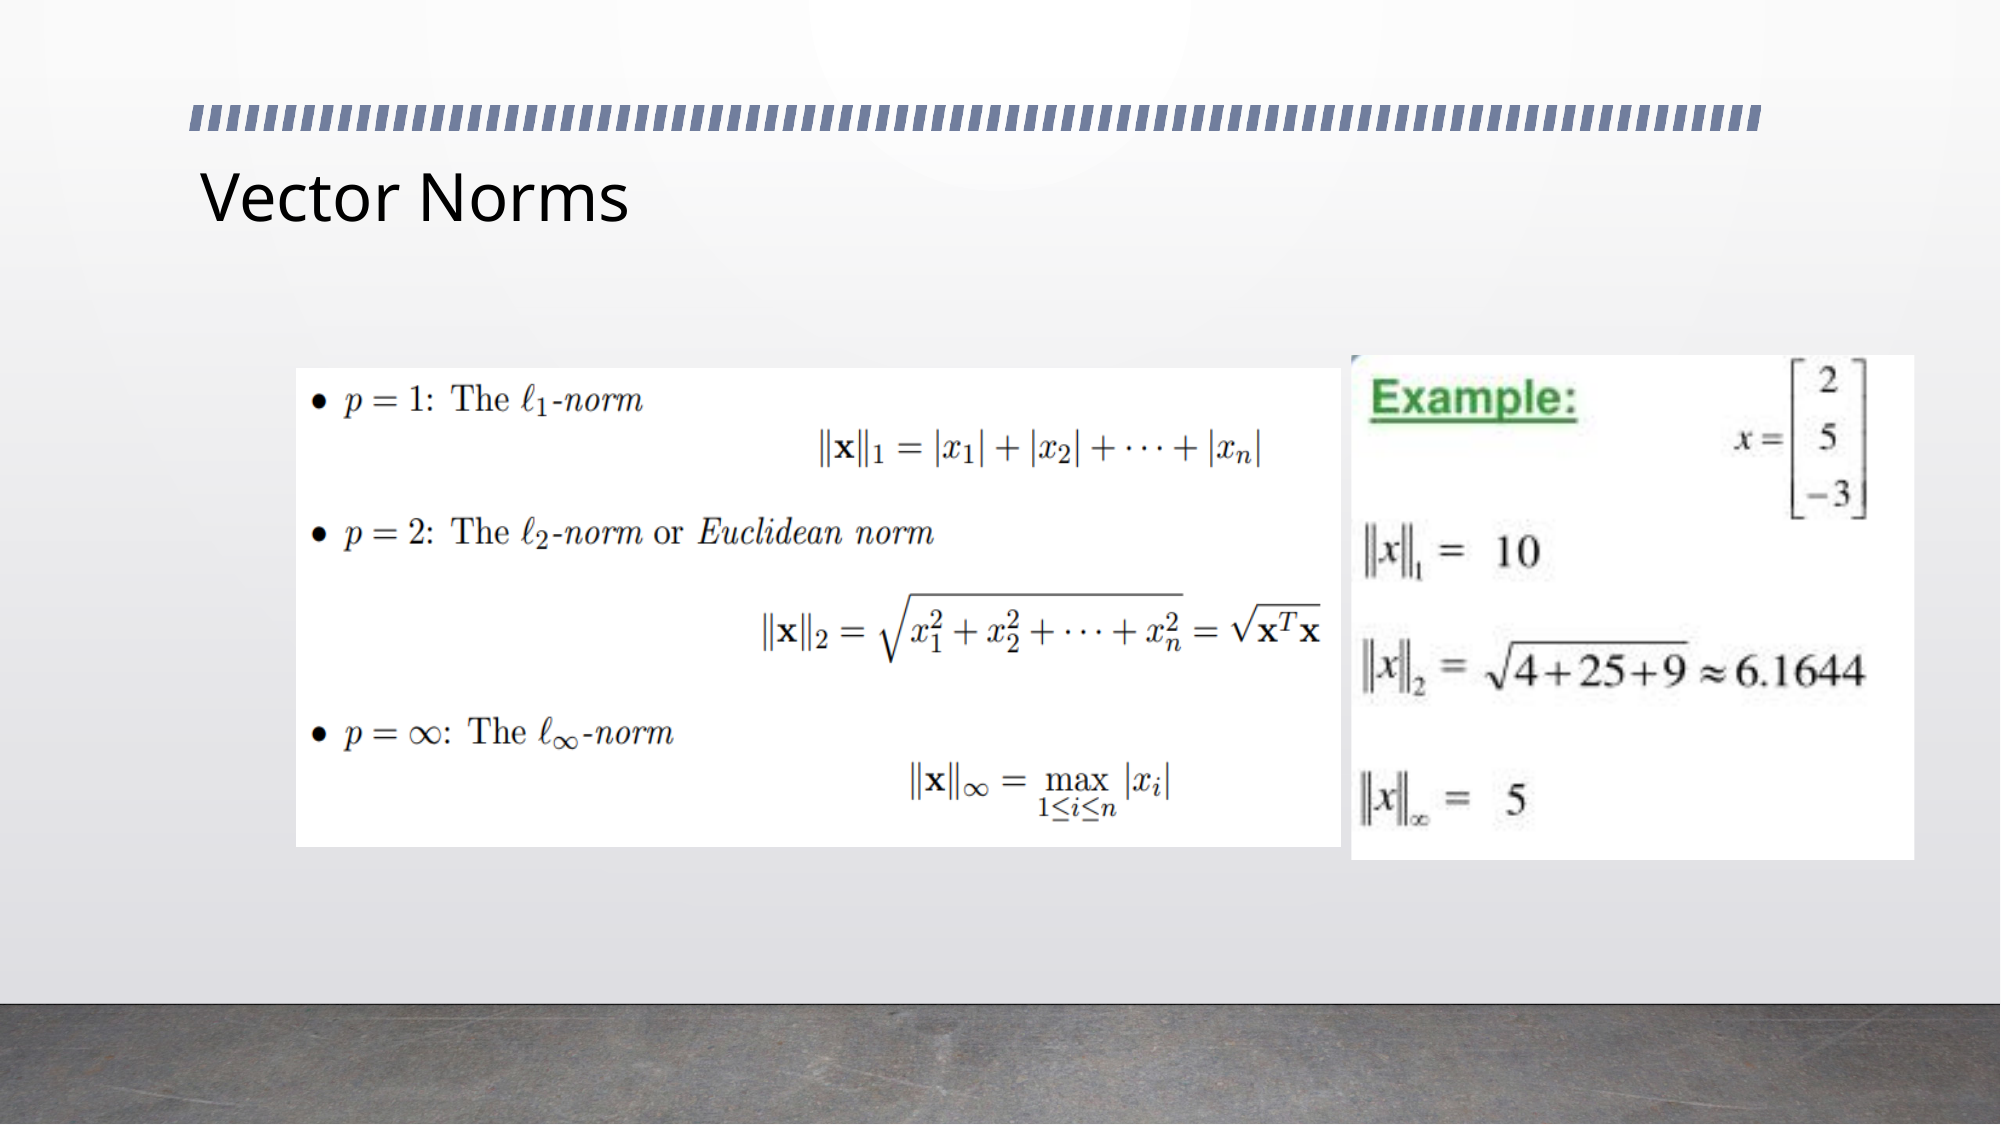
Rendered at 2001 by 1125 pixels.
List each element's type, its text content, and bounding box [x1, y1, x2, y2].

picture [1351, 354, 1915, 860]
picture [0, 1004, 2000, 1124]
picture [296, 368, 1342, 847]
title Vector Norms [185, 156, 1761, 329]
